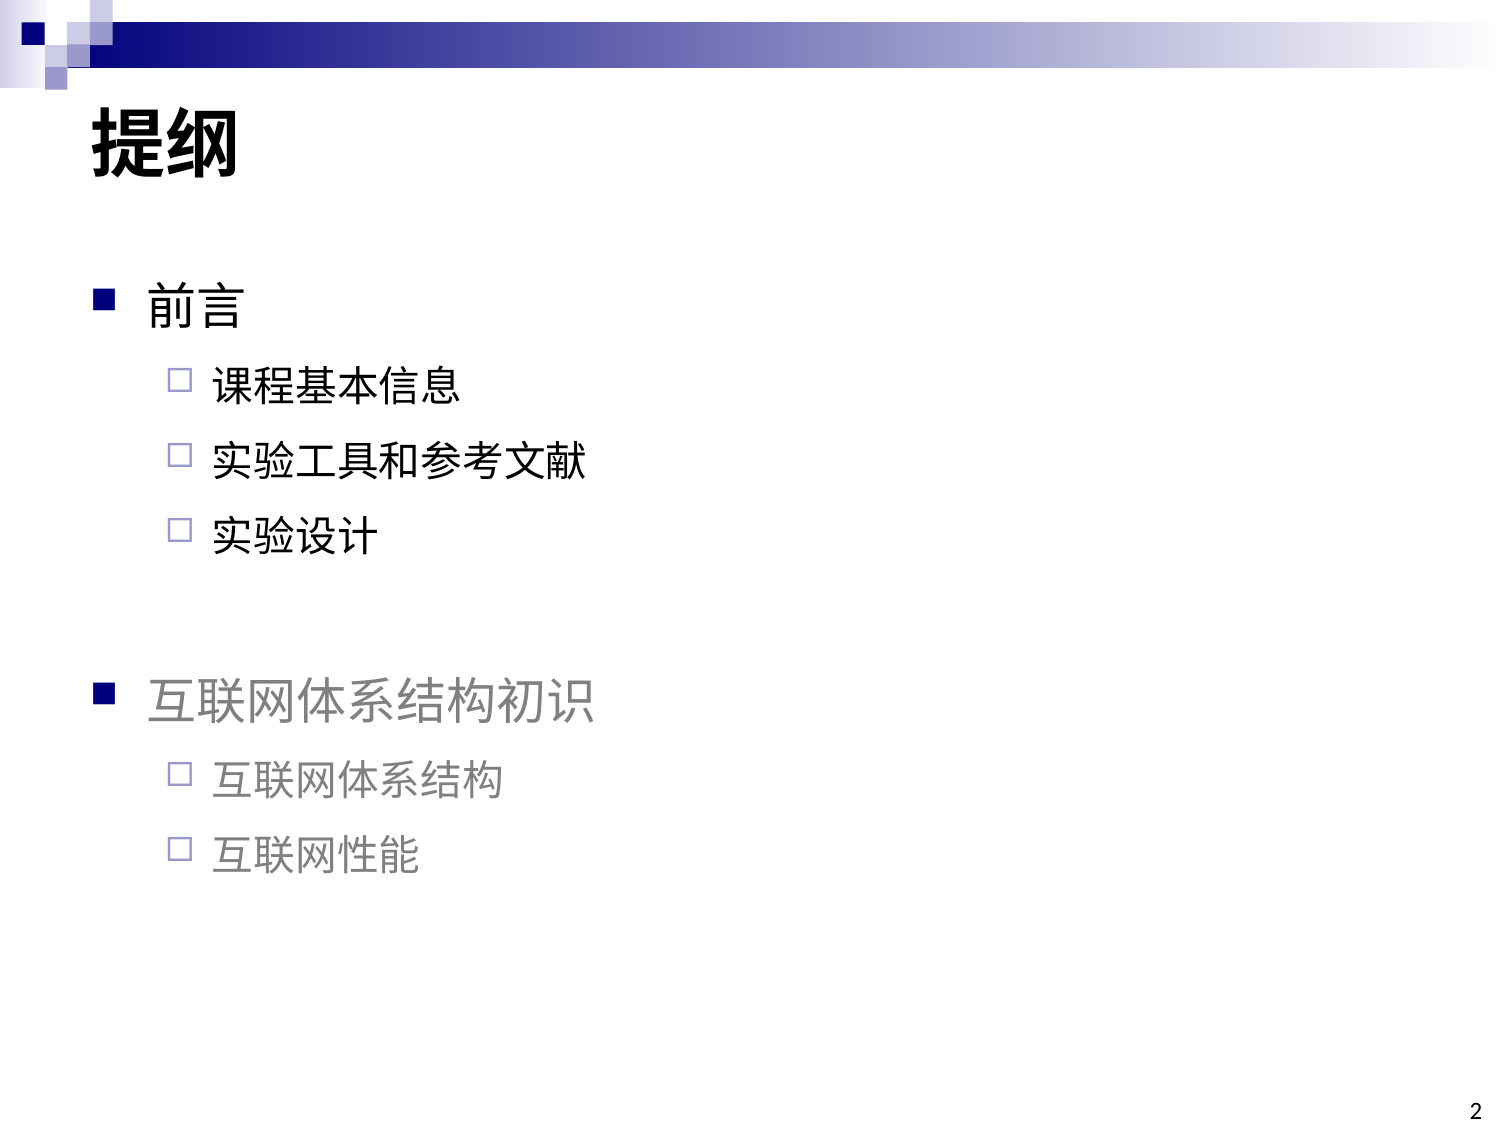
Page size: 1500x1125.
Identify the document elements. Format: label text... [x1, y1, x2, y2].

slide_number 2 [1448, 1100, 1483, 1125]
list 前言 课程基本信息 实验工具和参考文献 实验设计 互联网体系结构初识 互联网体系结构 互联网性能 [75, 237, 1425, 1063]
title 提纲 [75, 75, 1425, 209]
